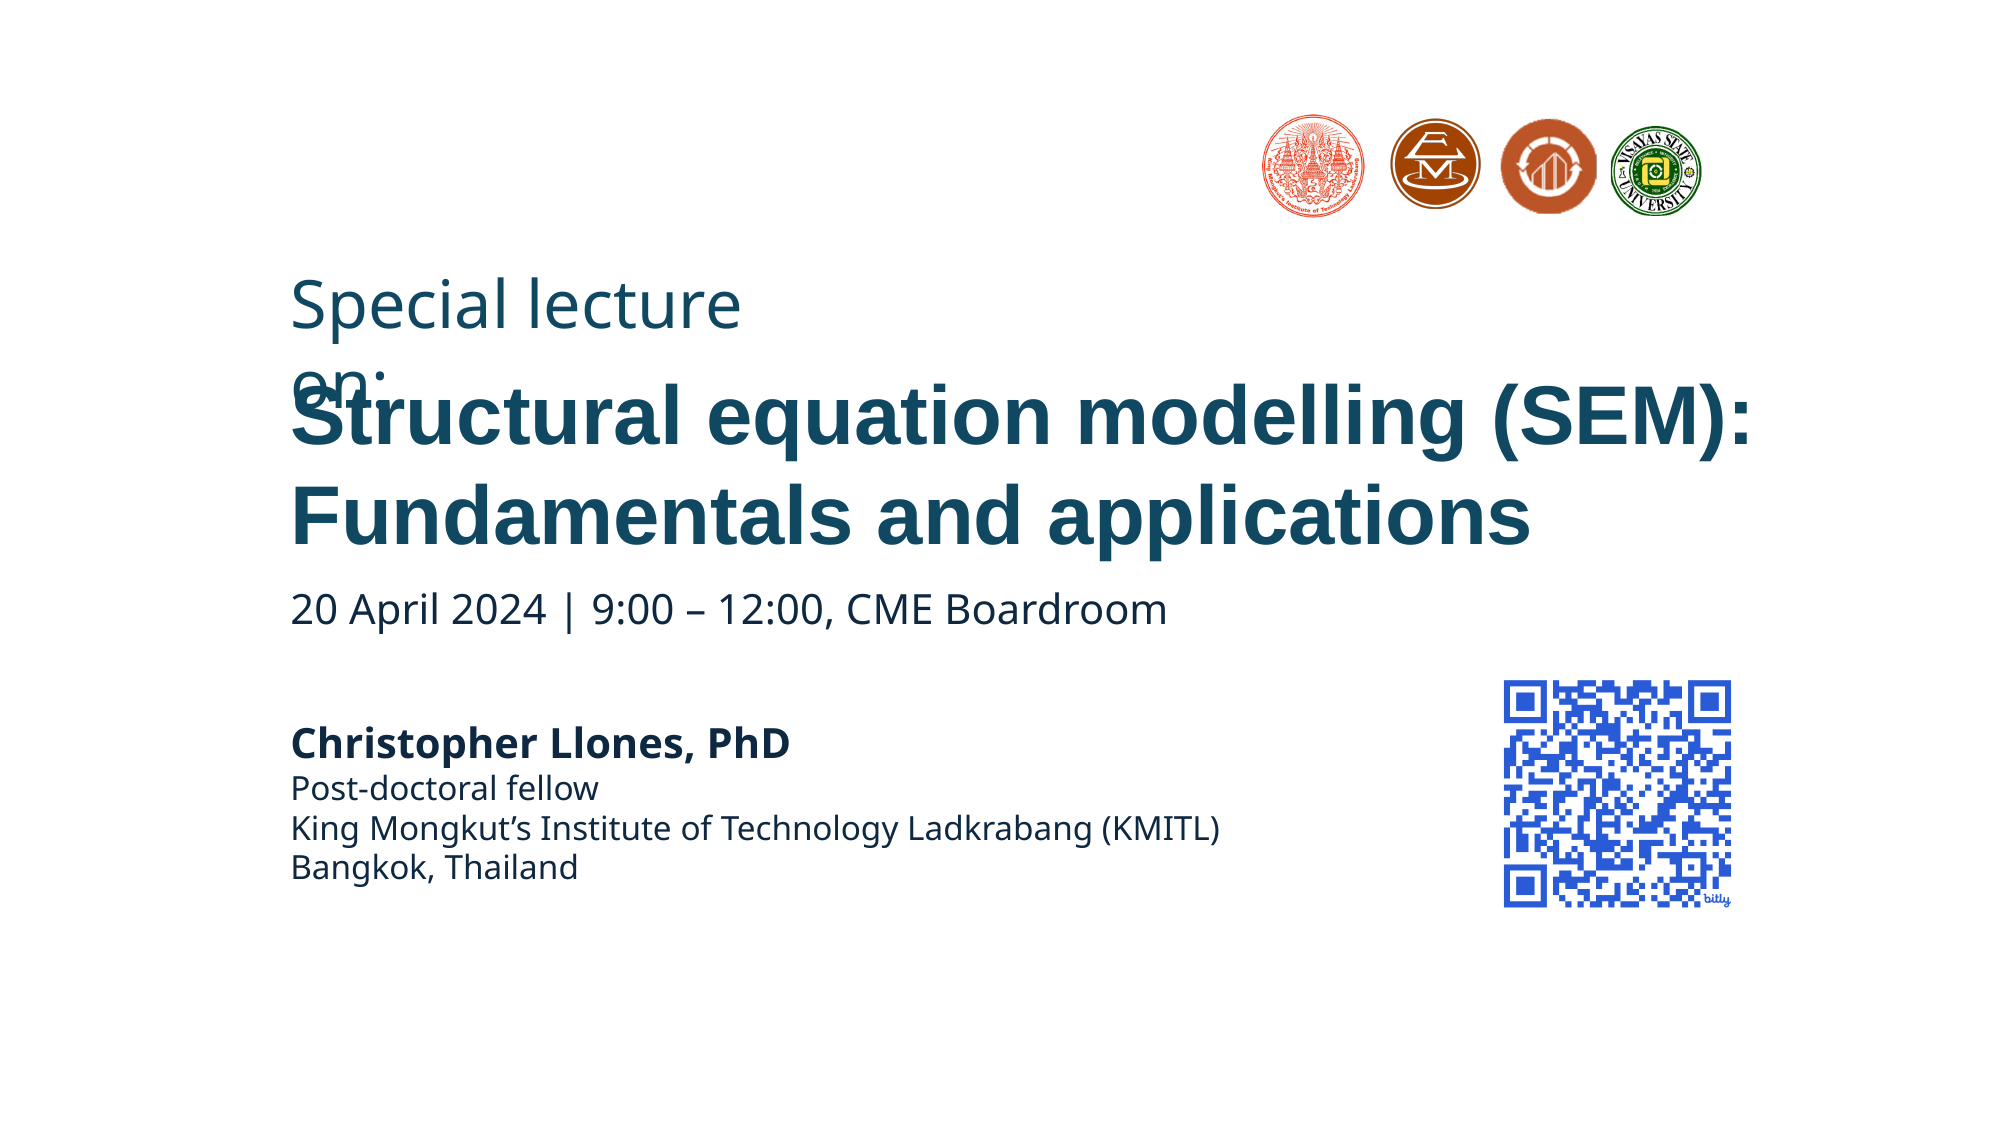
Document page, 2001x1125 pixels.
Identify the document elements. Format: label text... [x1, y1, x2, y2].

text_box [1250, 108, 1704, 222]
picture [1482, 660, 1751, 925]
text_box Christopher Llones, PhD Post-doctoral fellow King Mongkut’s Institute of Technology Ladkrabang (KMITL) Bangkok, Thailand [275, 709, 1374, 895]
text_box Special lecture on: [275, 254, 855, 353]
text_box 20 April 2024 | 9:00 – 12:00, CME Boardroom [275, 575, 1298, 641]
text_box Structural equation modelling (SEM): Fundamentals and applications [275, 353, 1774, 569]
